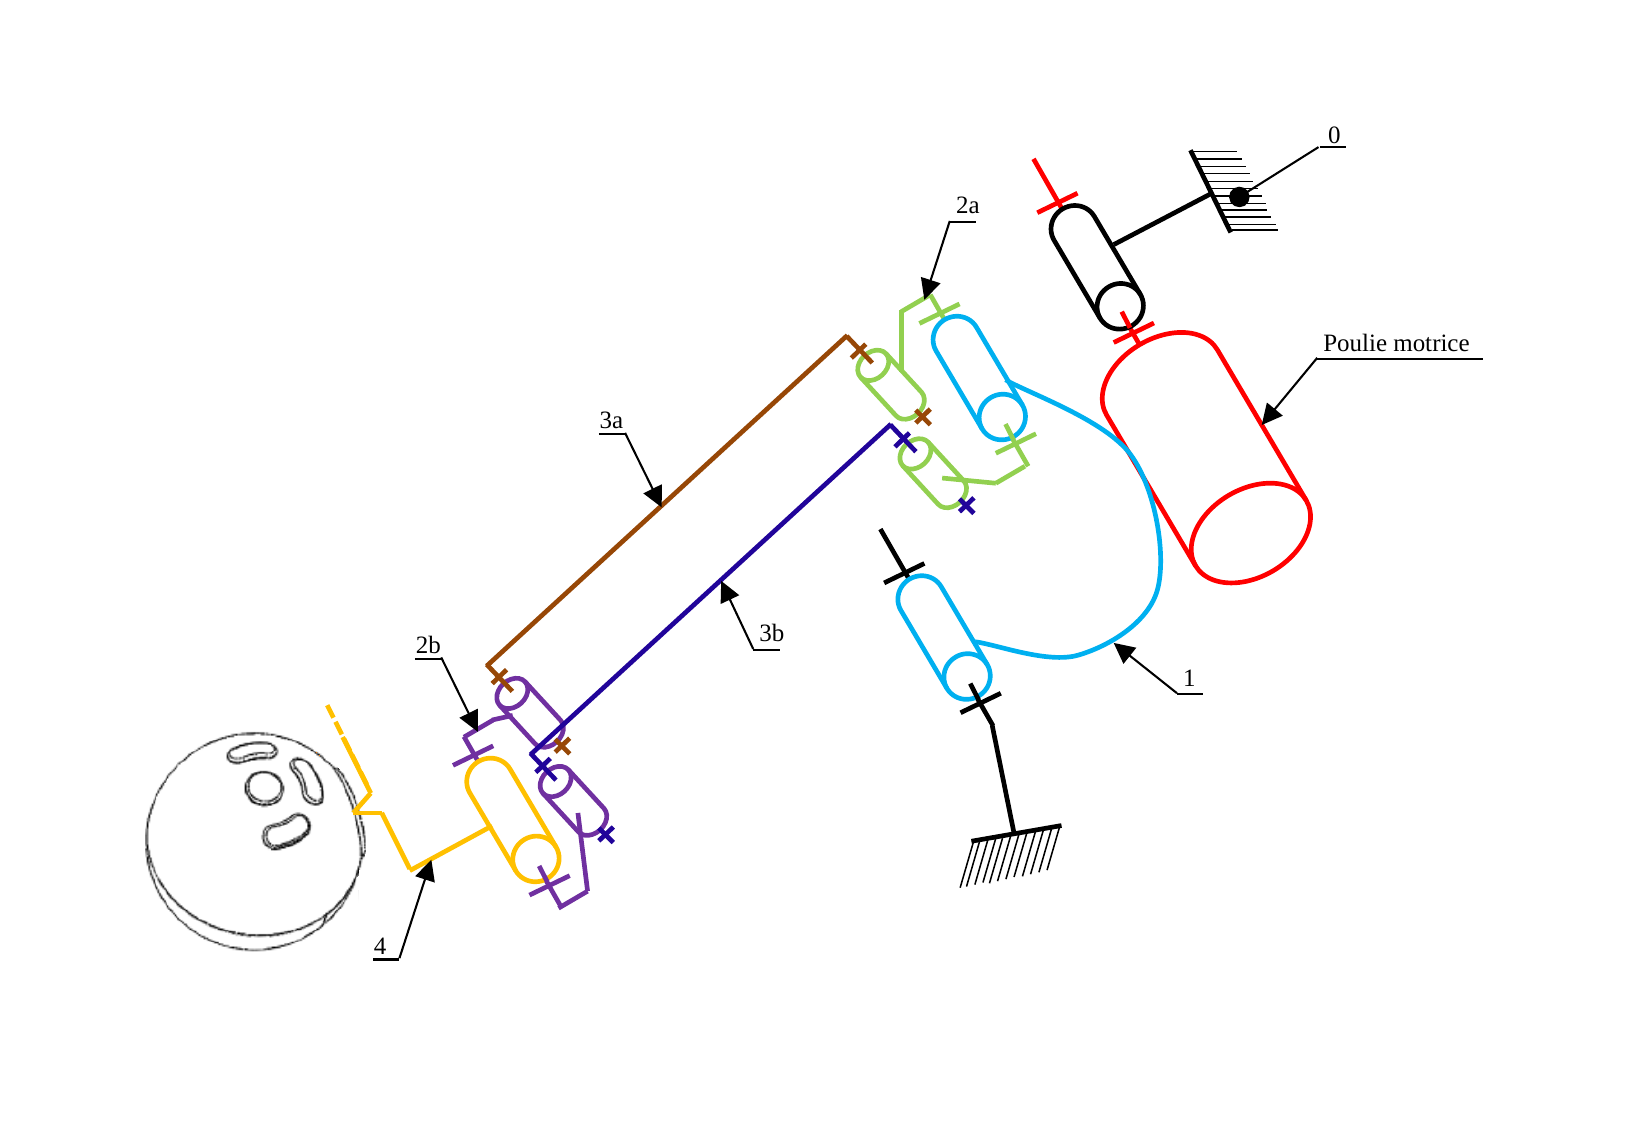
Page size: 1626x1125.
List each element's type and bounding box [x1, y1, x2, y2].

text_box [138, 110, 1487, 1015]
